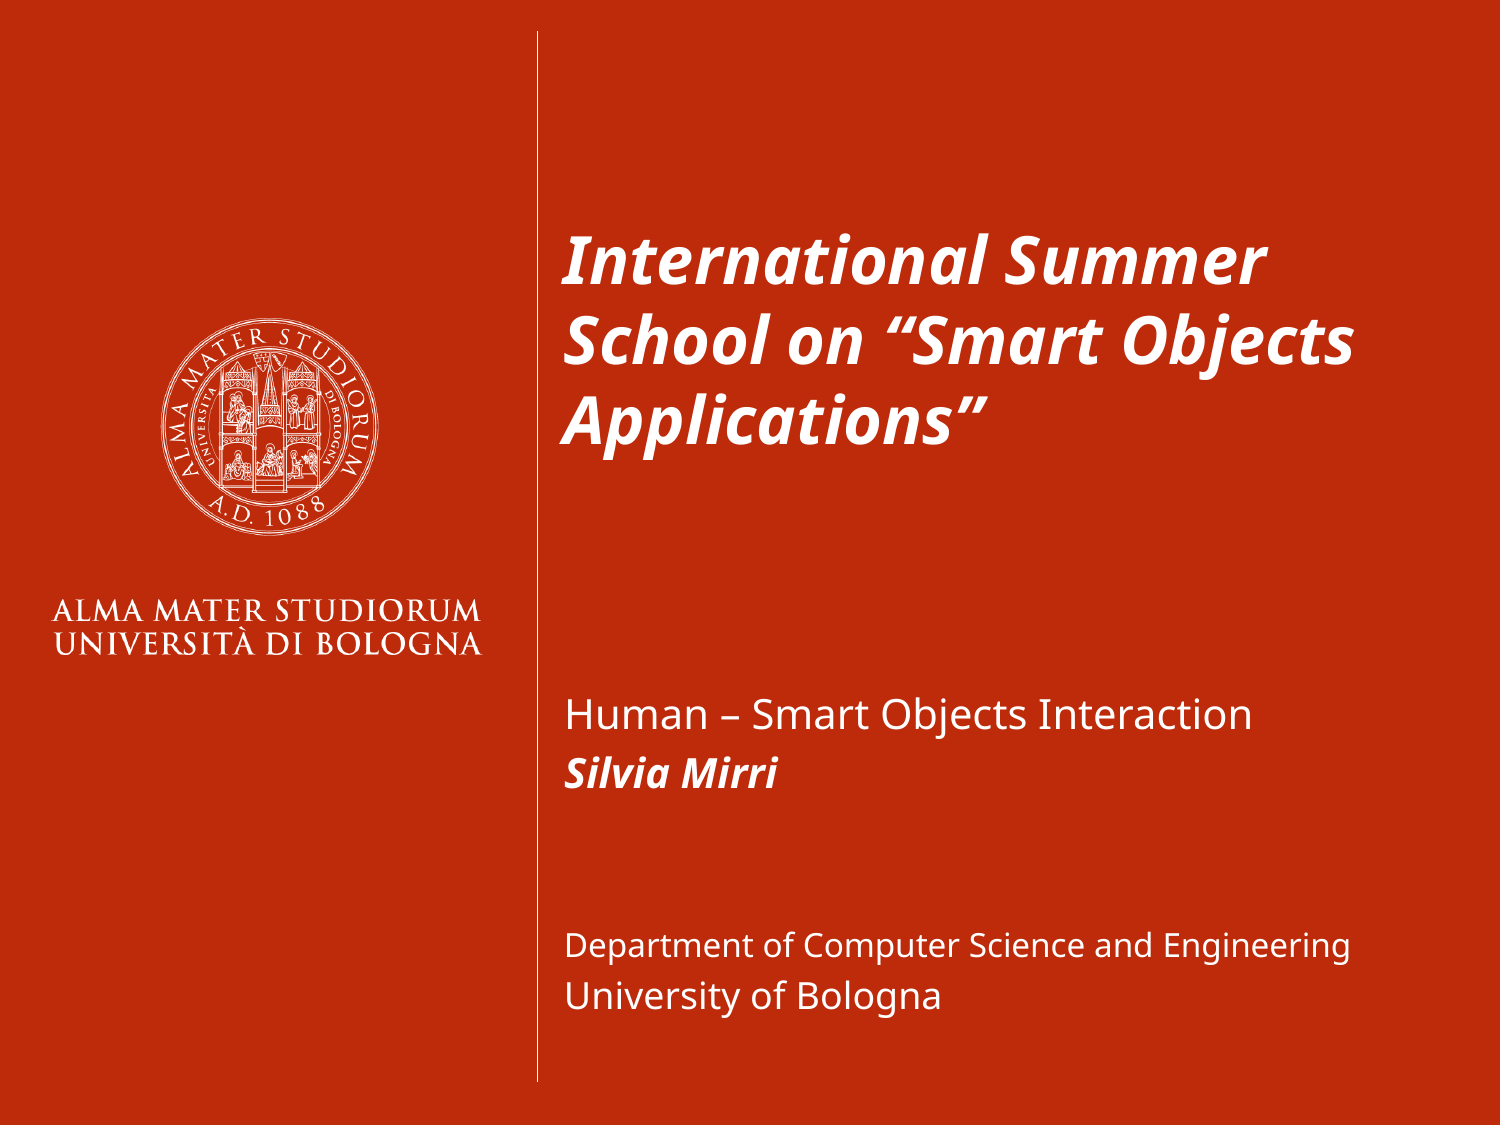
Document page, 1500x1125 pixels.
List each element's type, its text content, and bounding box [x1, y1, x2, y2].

list Department of Computer Science and Engineering University of Bologna [549, 916, 1495, 1035]
picture [41, 255, 502, 716]
list Human – Smart Objects Interaction Silvia Mirri [549, 680, 1412, 858]
list International Summer School on “Smart Objects Applications” [549, 42, 1471, 634]
